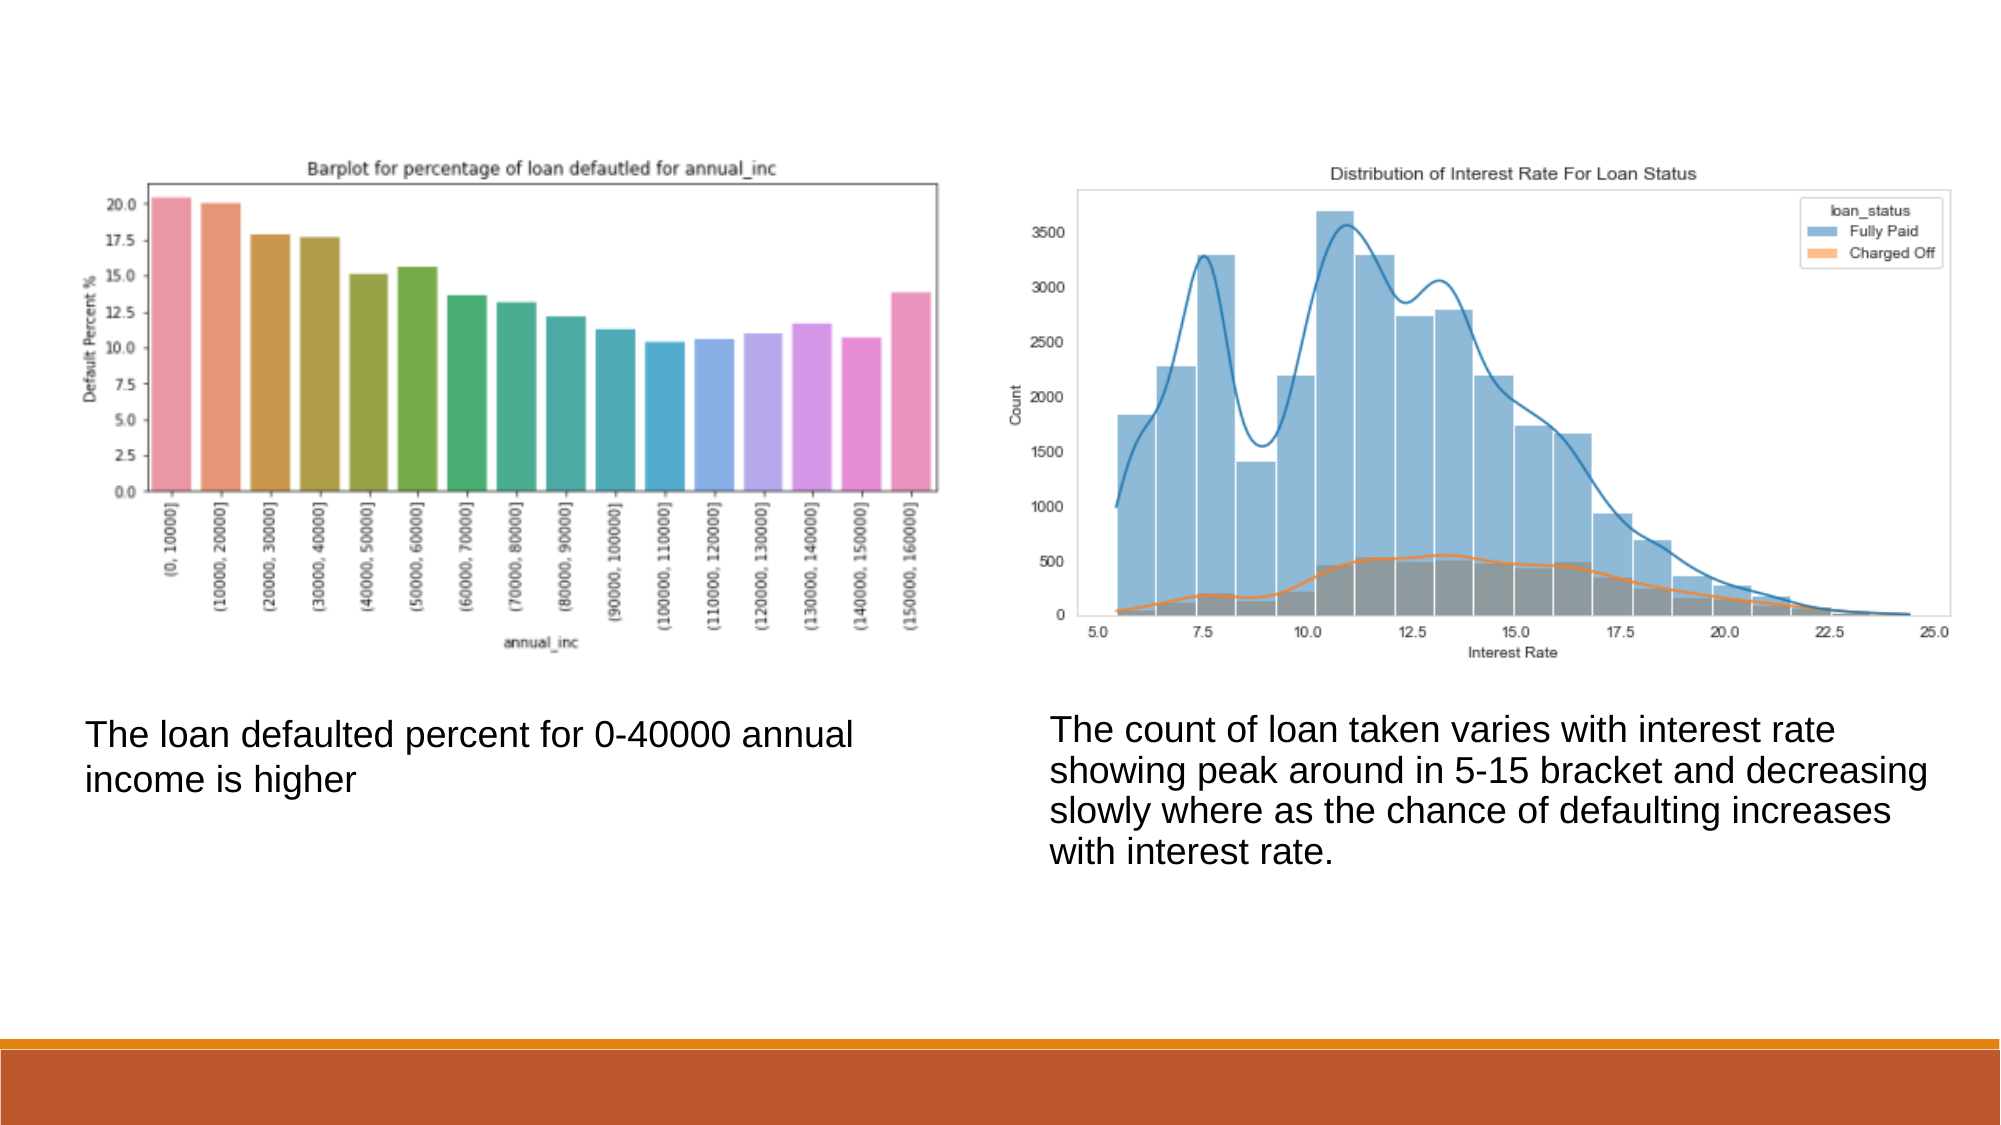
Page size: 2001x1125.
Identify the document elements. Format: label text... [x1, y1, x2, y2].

picture [999, 165, 1962, 672]
text_box The count of loan taken varies with interest rate showing peak around in 5-15 bracket and decreasing slowly where as the chance of defaulting increases with interest rate. [1049, 702, 1930, 959]
text_box The loan defaulted percent for 0-40000 annual income is higher [70, 702, 953, 808]
picture [69, 155, 953, 659]
